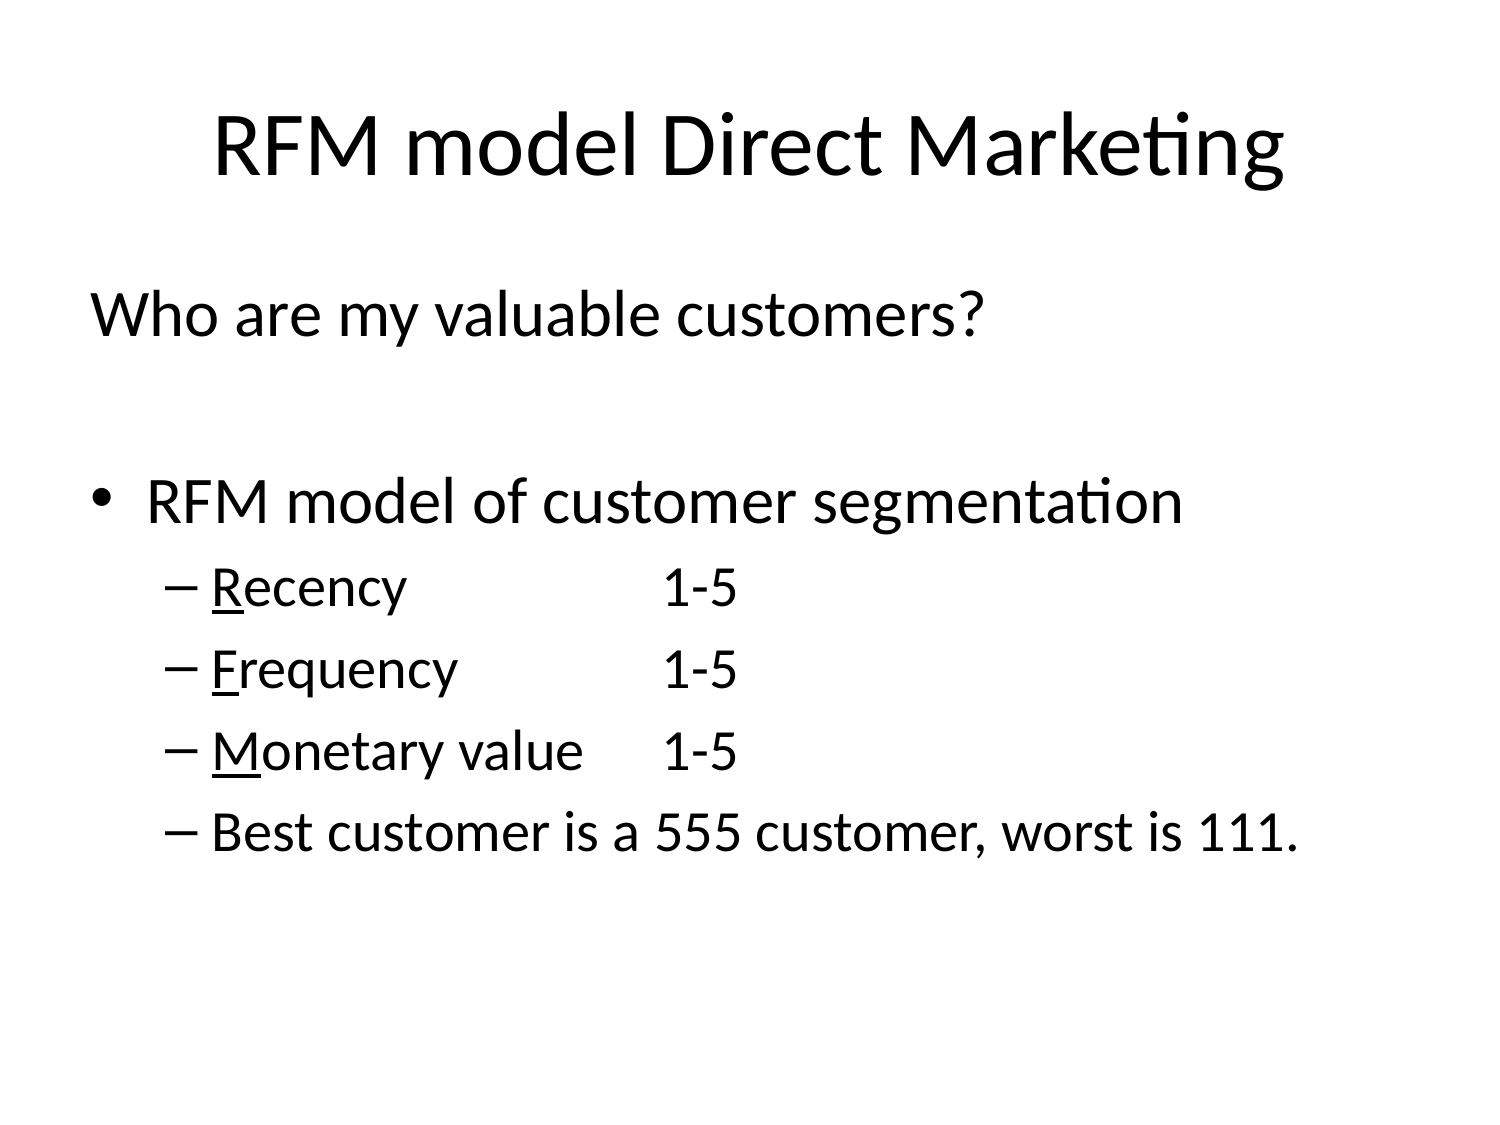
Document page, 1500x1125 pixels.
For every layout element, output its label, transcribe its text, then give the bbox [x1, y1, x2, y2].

title RFM model Direct Marketing [75, 45, 1425, 233]
list Who are my valuable customers? RFM model of customer segmentation Recency 1-5 Frequency 1-5 Monetary value 1-5 Best customer is a 555 customer, worst is 111. [75, 262, 1425, 1005]
